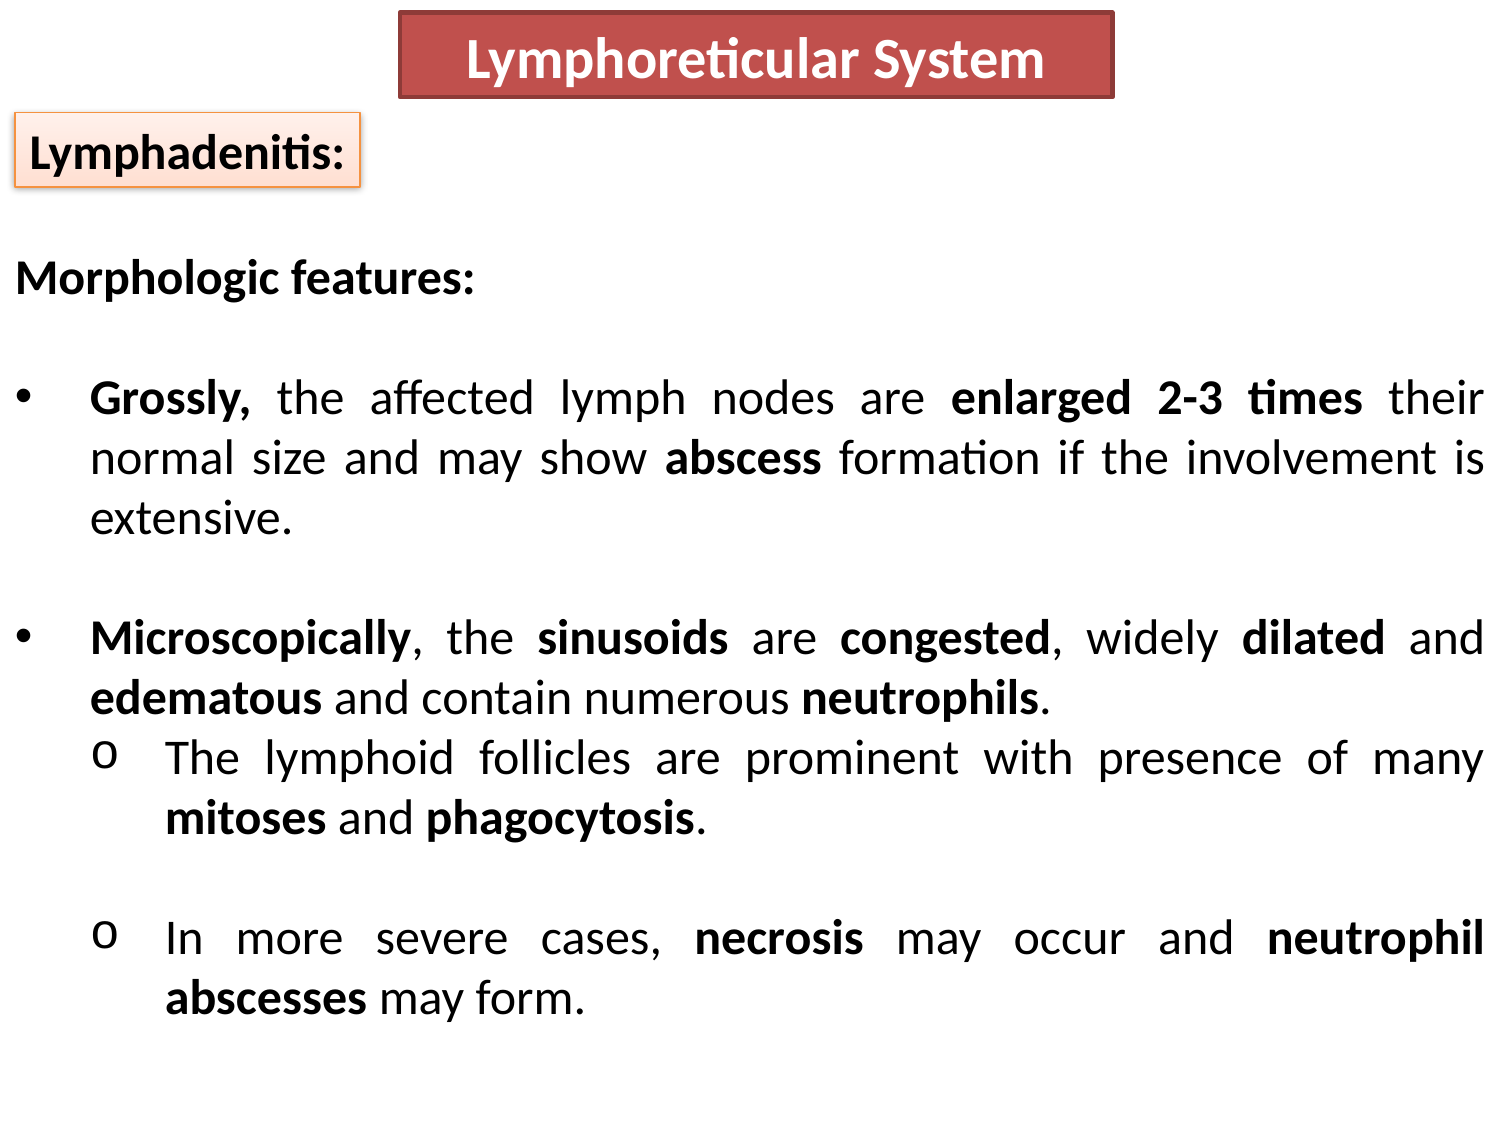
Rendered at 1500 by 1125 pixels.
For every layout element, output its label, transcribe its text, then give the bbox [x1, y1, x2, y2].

text_box Morphologic features: Grossly, the affected lymph nodes are enlarged 2-3 times their normal size and may show abscess formation if the involvement is extensive. Microscopically, the sinusoids are congested, widely dilated and edematous and contain numerous neutrophils. The lymphoid follicles are prominent with presence of many mitoses and phagocytosis. In more severe cases, necrosis may occur and neutrophil abscesses may form. [0, 237, 1500, 1033]
text_box Lymphadenitis: [14, 112, 361, 188]
text_box Lymphoreticular System [398, 10, 1115, 99]
